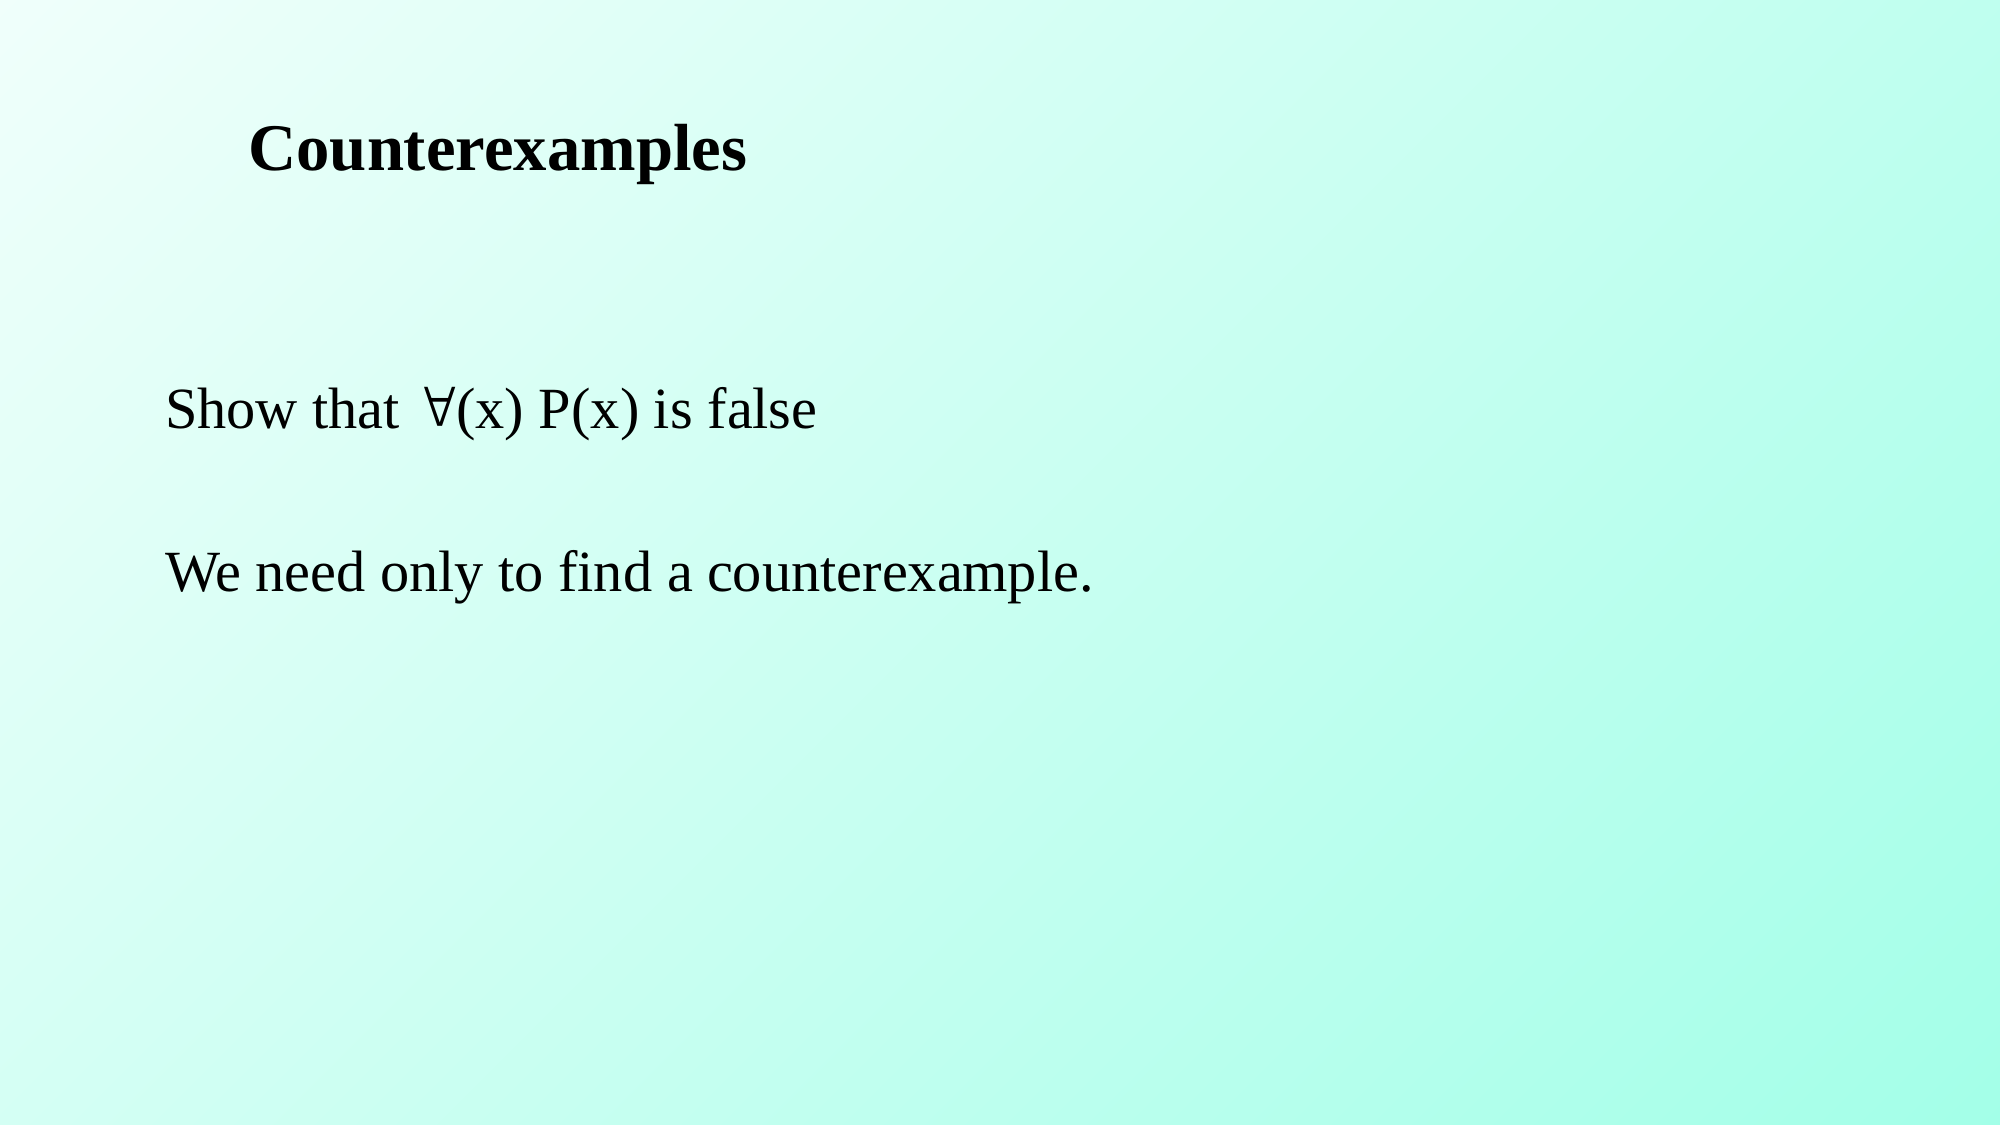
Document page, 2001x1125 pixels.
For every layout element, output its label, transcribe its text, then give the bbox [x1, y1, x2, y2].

title Counterexamples [233, 50, 1934, 238]
list Show that (x) P(x) is false We need only to find a counterexample. [150, 362, 1850, 1038]
